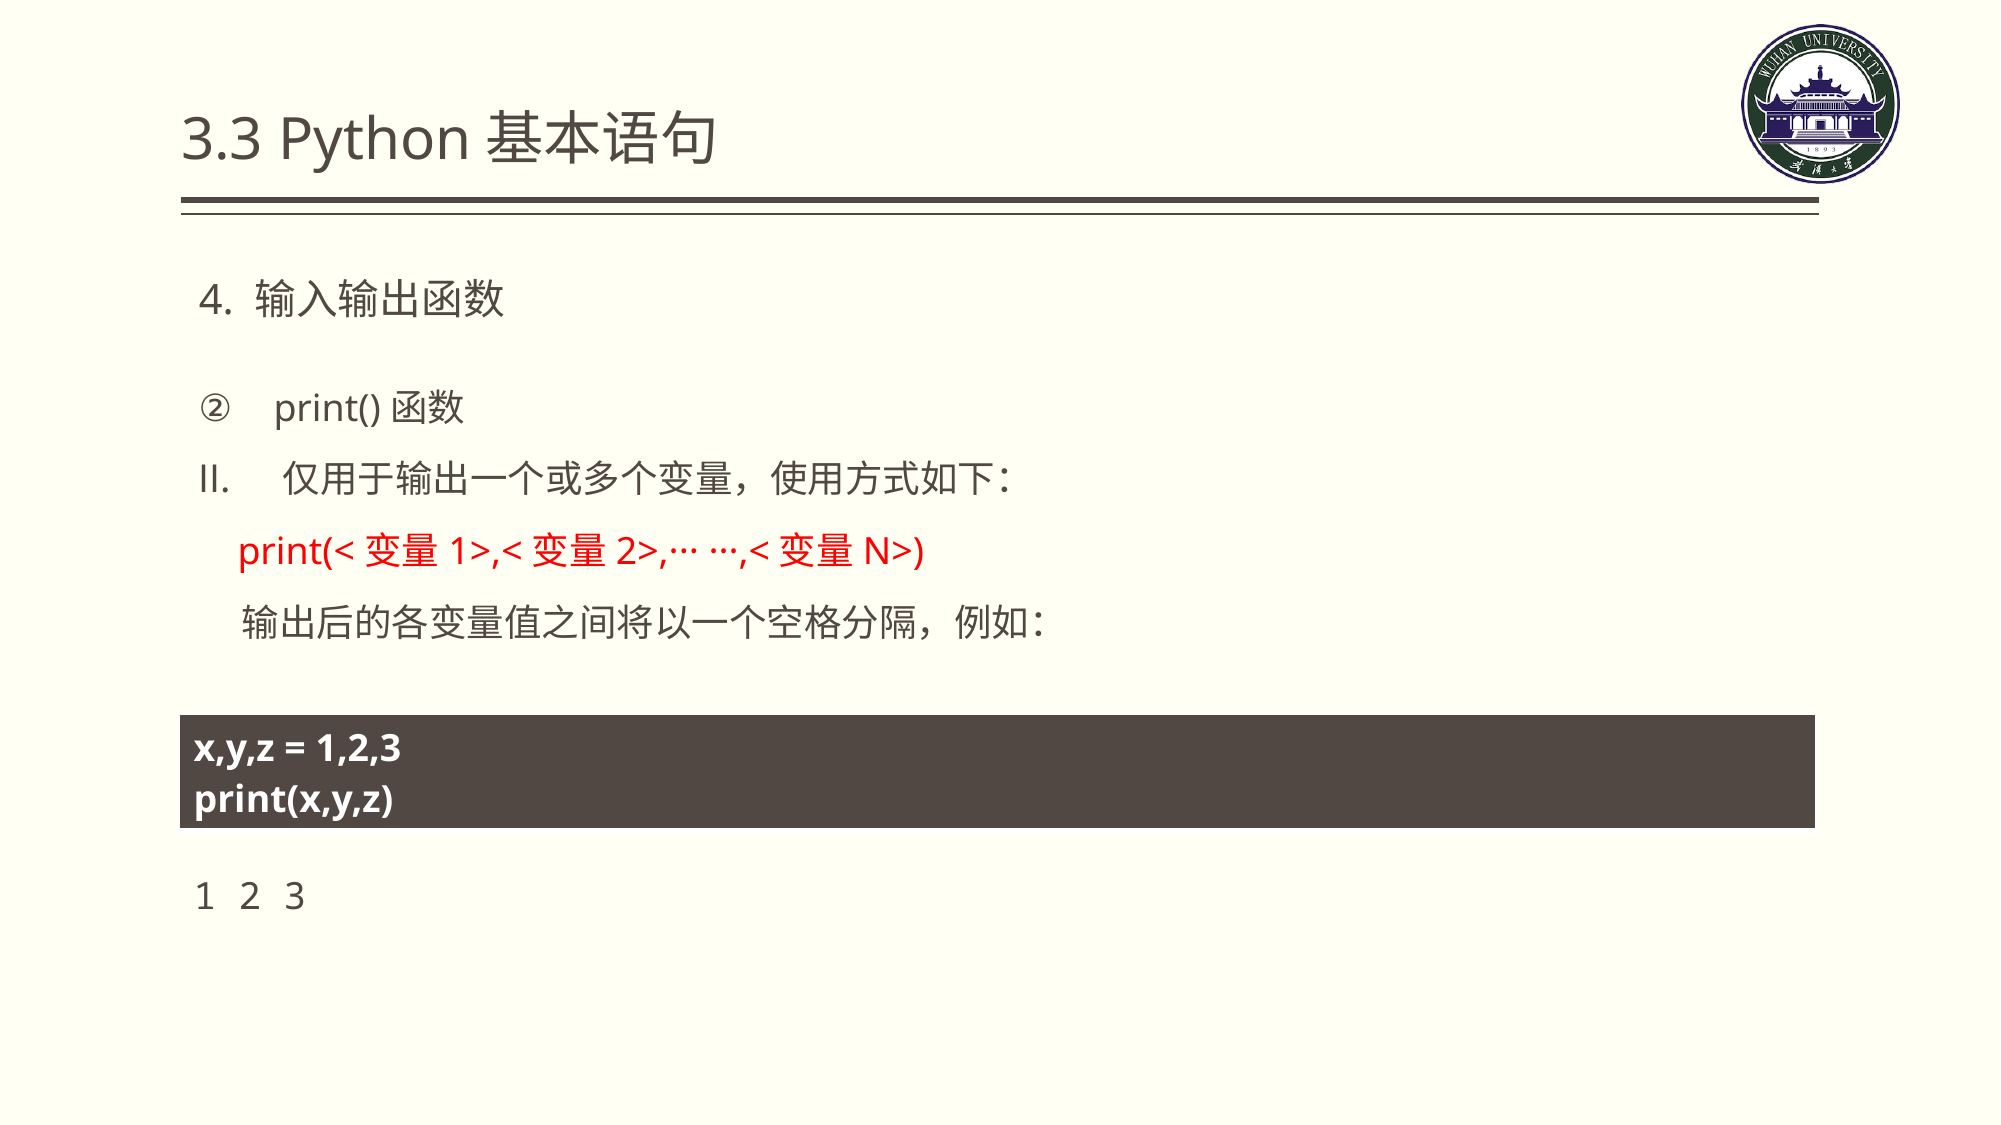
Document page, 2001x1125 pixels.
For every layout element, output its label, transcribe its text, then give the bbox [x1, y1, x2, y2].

text_box 1 2 3 [178, 864, 1817, 925]
text_box 4. 输入输出函数 [183, 265, 643, 359]
picture [1741, 24, 1900, 184]
text_box print()函数 仅用于输出一个或多个变量，使用方式如下： print(<变量1>,<变量2>,··· ···,<变量N>) 输出后的各变量值之间将以一个空格分隔，例如： [183, 349, 1822, 747]
text_box 3.3 Python基本语句 [181, 87, 1819, 180]
table_header x,y,z = 1,2,3 print(x,y,z) [180, 715, 1815, 828]
